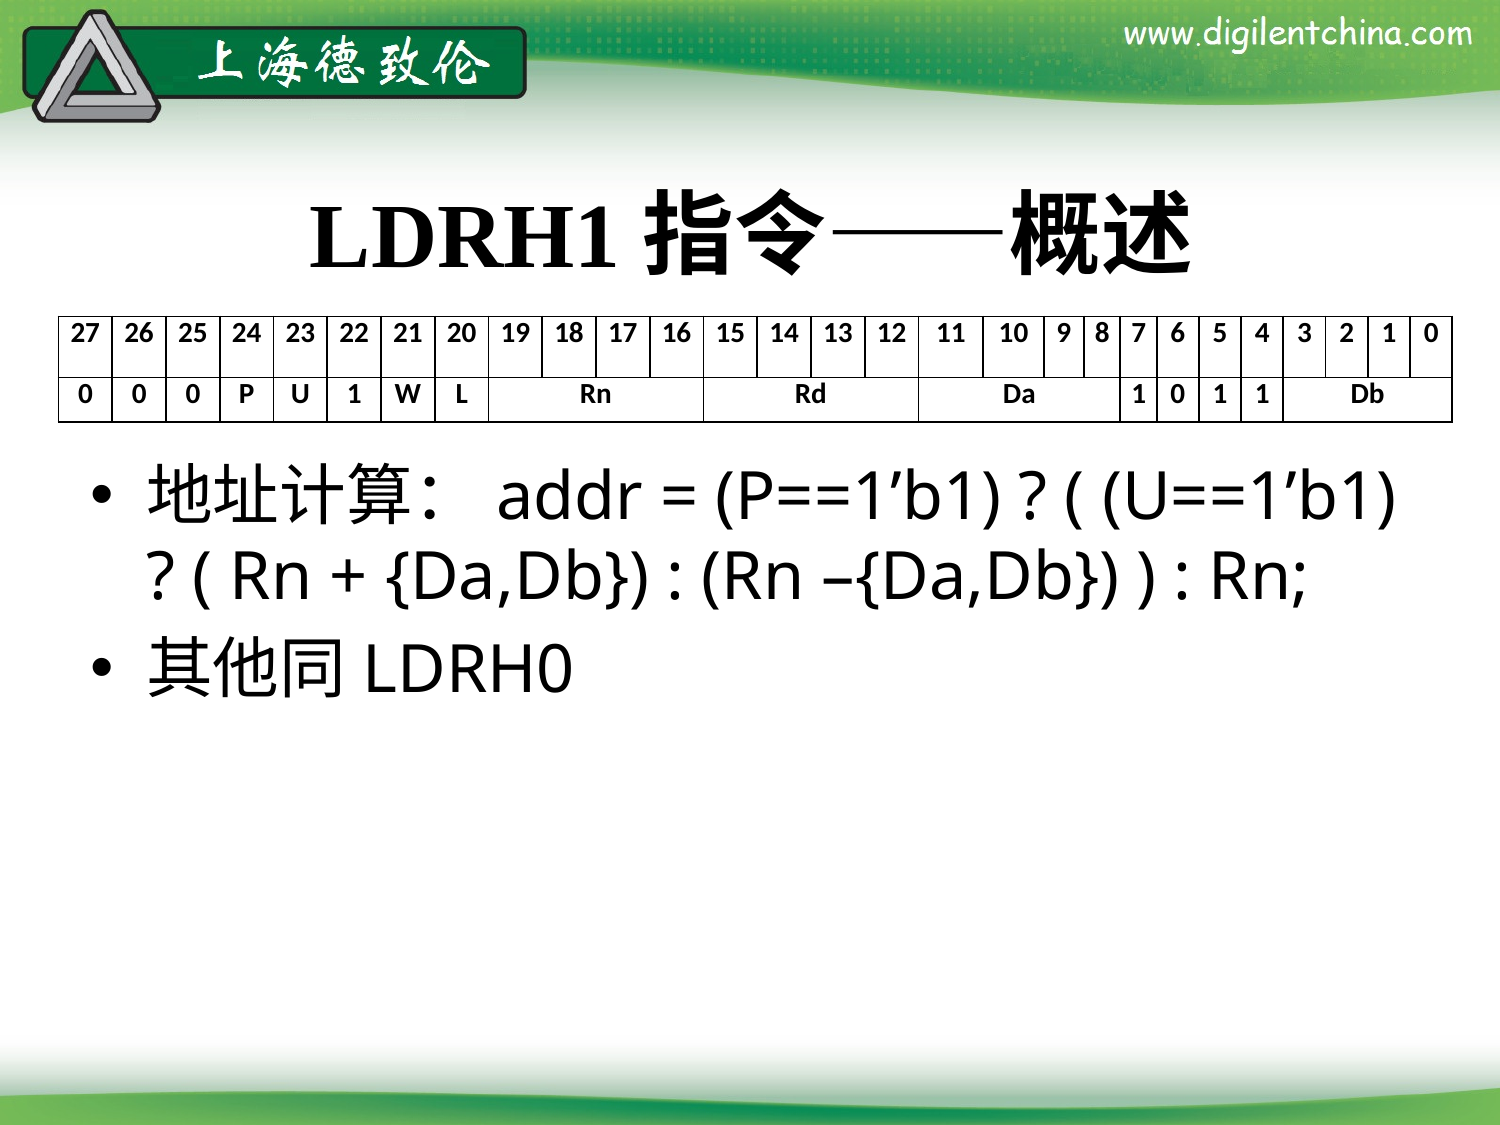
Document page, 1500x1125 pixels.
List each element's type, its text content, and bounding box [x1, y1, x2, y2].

table_header 0 [1411, 317, 1451, 377]
table_cell W [382, 378, 434, 421]
table_header 1 [1369, 317, 1409, 377]
table_cell 1 [328, 378, 380, 421]
table_header 3 [1284, 317, 1325, 377]
table_header 5 [1200, 317, 1240, 377]
table_header 12 [866, 317, 918, 377]
table_cell Da [919, 378, 1119, 421]
table_cell L [436, 378, 488, 421]
table_header 11 [919, 317, 982, 377]
table_header 15 [704, 317, 756, 377]
table_cell 0 [167, 378, 219, 421]
table_header 8 [1085, 317, 1119, 377]
table_cell U [274, 378, 326, 421]
picture [0, 0, 1500, 1125]
table_cell 0 [59, 378, 111, 421]
table_cell 1 [1242, 378, 1282, 421]
title LDRH1指令——概述 [76, 137, 1427, 316]
table_cell Db [1284, 378, 1451, 421]
table_header 27 [59, 317, 111, 377]
table_cell 0 [113, 378, 165, 421]
table_cell 1 [1121, 378, 1156, 421]
table_header 17 [597, 317, 649, 377]
table_header 26 [113, 317, 165, 377]
table_cell 1 [1200, 378, 1240, 421]
table_header 4 [1242, 317, 1282, 377]
table_cell 0 [1158, 378, 1198, 421]
table_header 7 [1121, 317, 1156, 377]
table_header 21 [382, 317, 434, 377]
table_header 16 [651, 317, 703, 377]
table_header 6 [1158, 317, 1198, 377]
table_cell Rd [704, 378, 918, 421]
table_header 23 [274, 317, 326, 377]
table_header 9 [1045, 317, 1083, 377]
table_header 20 [436, 317, 488, 377]
table_header 13 [812, 317, 864, 377]
table_header 18 [543, 317, 595, 377]
list 地址计算：addr = (P==1’b1) ? ( (U==1’b1) ? ( Rn + {Da,Db}) : (Rn –{Da,Db}) ) : Rn; 其他同LDRH0 [75, 445, 1425, 1005]
table_header 10 [984, 317, 1043, 377]
table_header 19 [489, 317, 541, 377]
table_header 14 [758, 317, 810, 377]
table_header 2 [1326, 317, 1367, 377]
table_header 22 [328, 317, 380, 377]
table_cell Rn [489, 378, 703, 421]
table_cell P [221, 378, 273, 421]
table_header 25 [167, 317, 219, 377]
table_header 24 [221, 317, 273, 377]
